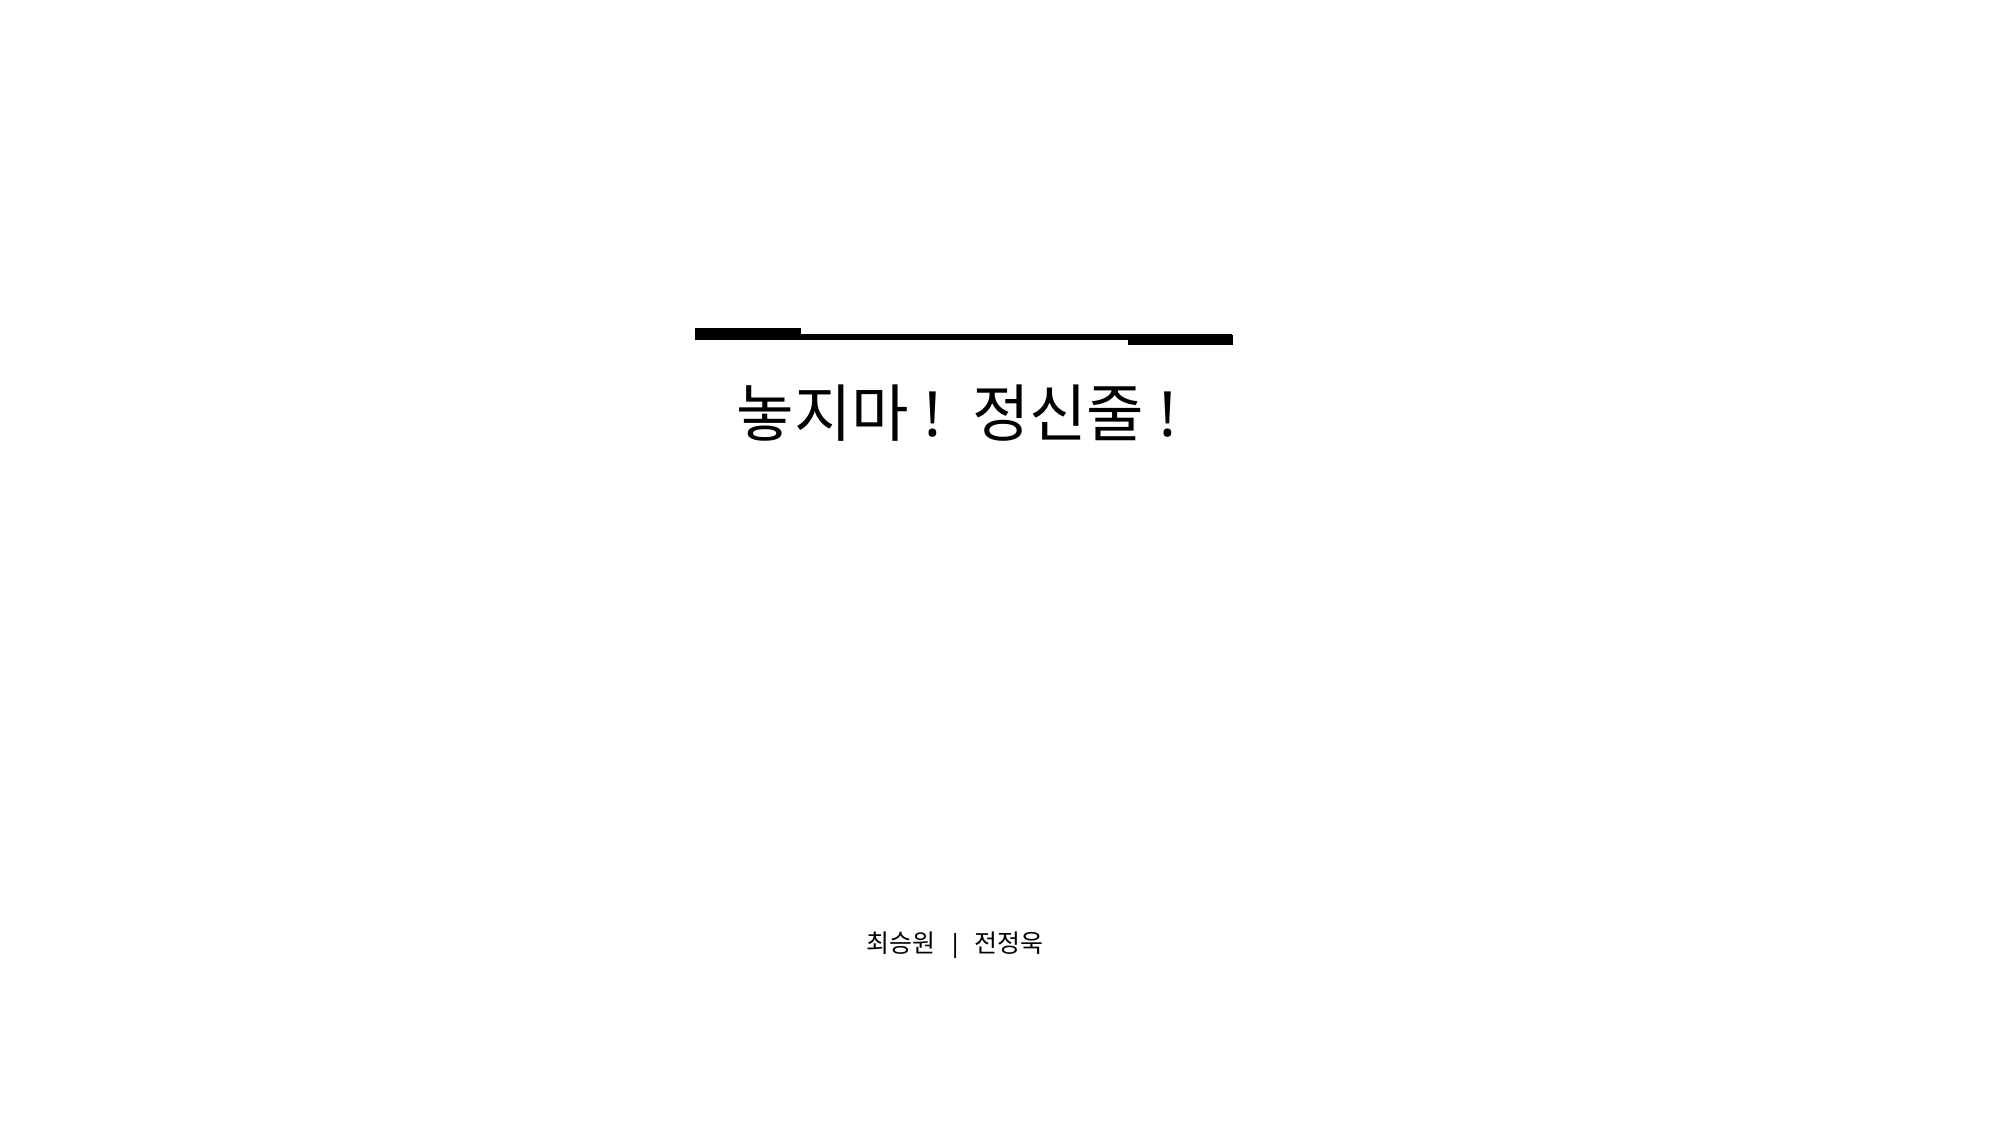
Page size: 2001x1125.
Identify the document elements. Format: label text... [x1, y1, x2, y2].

text_box 놓지마! 정신줄! [593, 366, 1320, 456]
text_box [695, 329, 1233, 344]
text_box 최승원 | 전정욱 [843, 919, 1067, 965]
